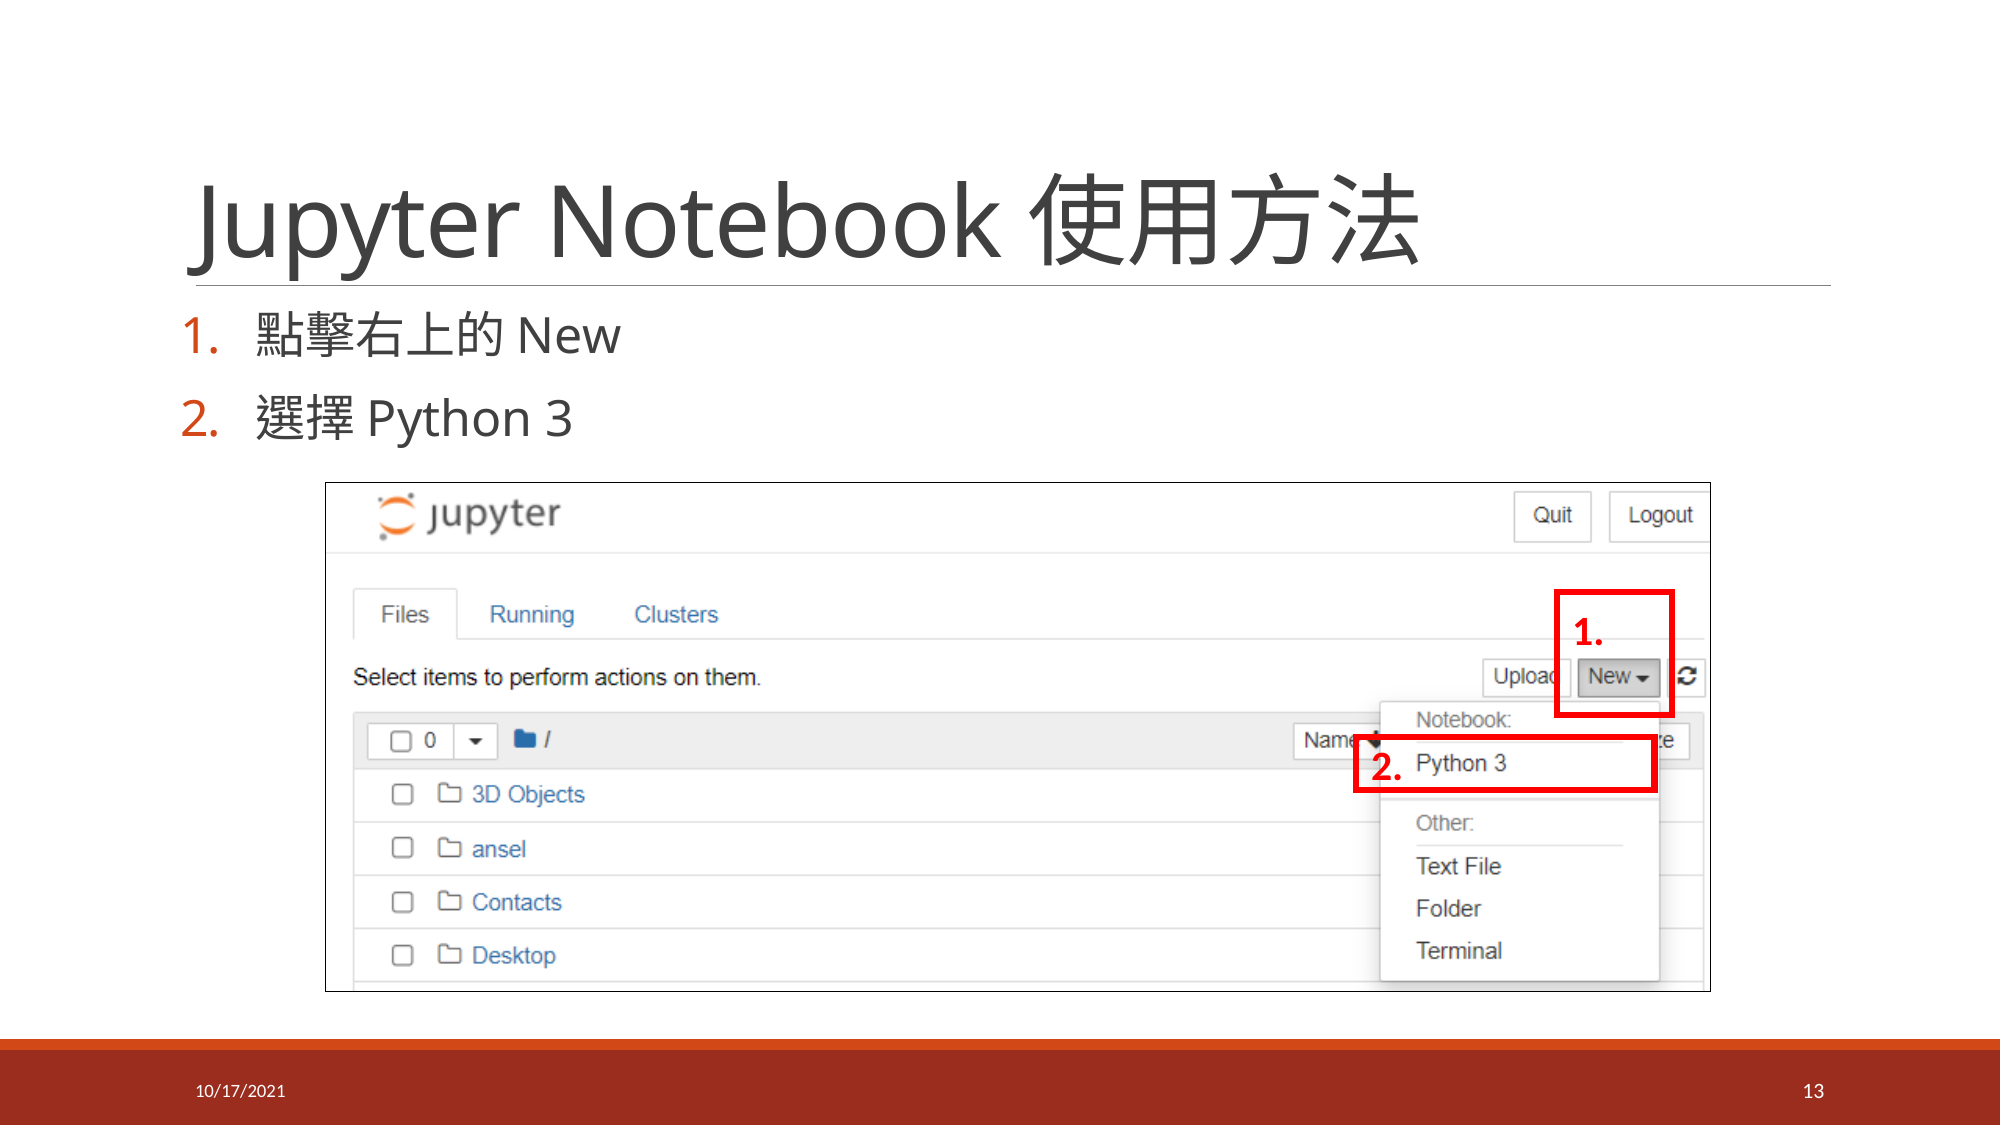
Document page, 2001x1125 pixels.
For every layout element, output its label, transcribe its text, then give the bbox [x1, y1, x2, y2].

list 點擊右上的New 選擇Python 3 [180, 302, 1830, 963]
title Jupyter Notebook使用方法 [180, 47, 1830, 285]
slide_number 13 [1624, 1059, 1840, 1120]
picture [325, 482, 1711, 993]
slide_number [180, 1059, 586, 1120]
